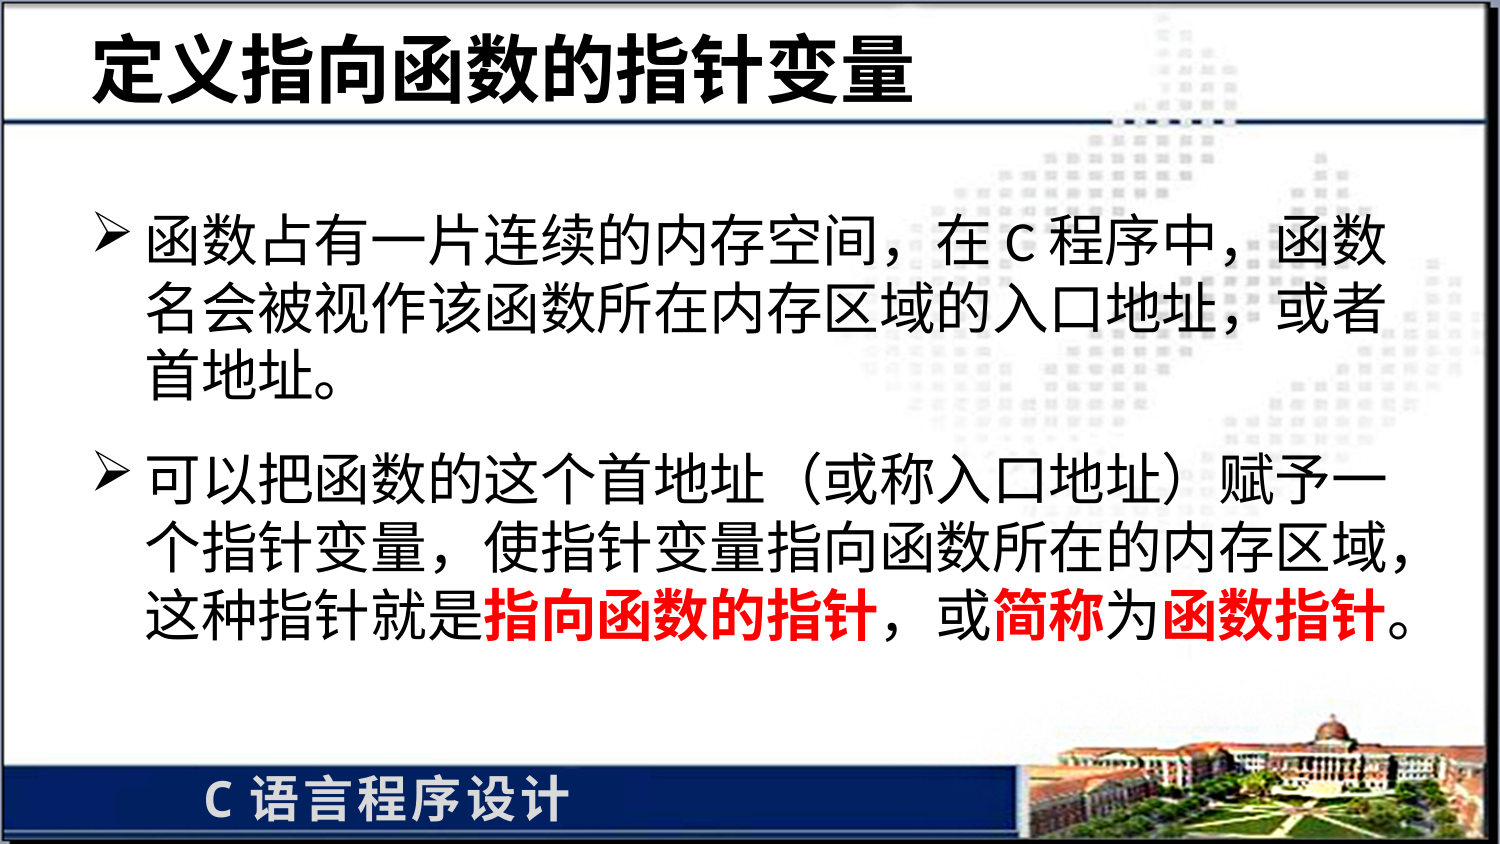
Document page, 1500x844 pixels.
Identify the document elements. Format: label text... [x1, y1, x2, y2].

text_box [147, 346, 809, 412]
picture [0, 0, 1500, 844]
list 函数占有一片连续的内存空间，在C程序中，函数名会被视作该函数所在内存区域的入口地址，或者首地址。 可以把函数的这个首地址（或称入口地址）赋予一个指针变量，使指针变量指向函数所在的内存区域，这种指针就是指向函数的指针，或简称为函数指针。 [75, 197, 1424, 718]
title 定义指向函数的指针变量 [75, 20, 1425, 115]
